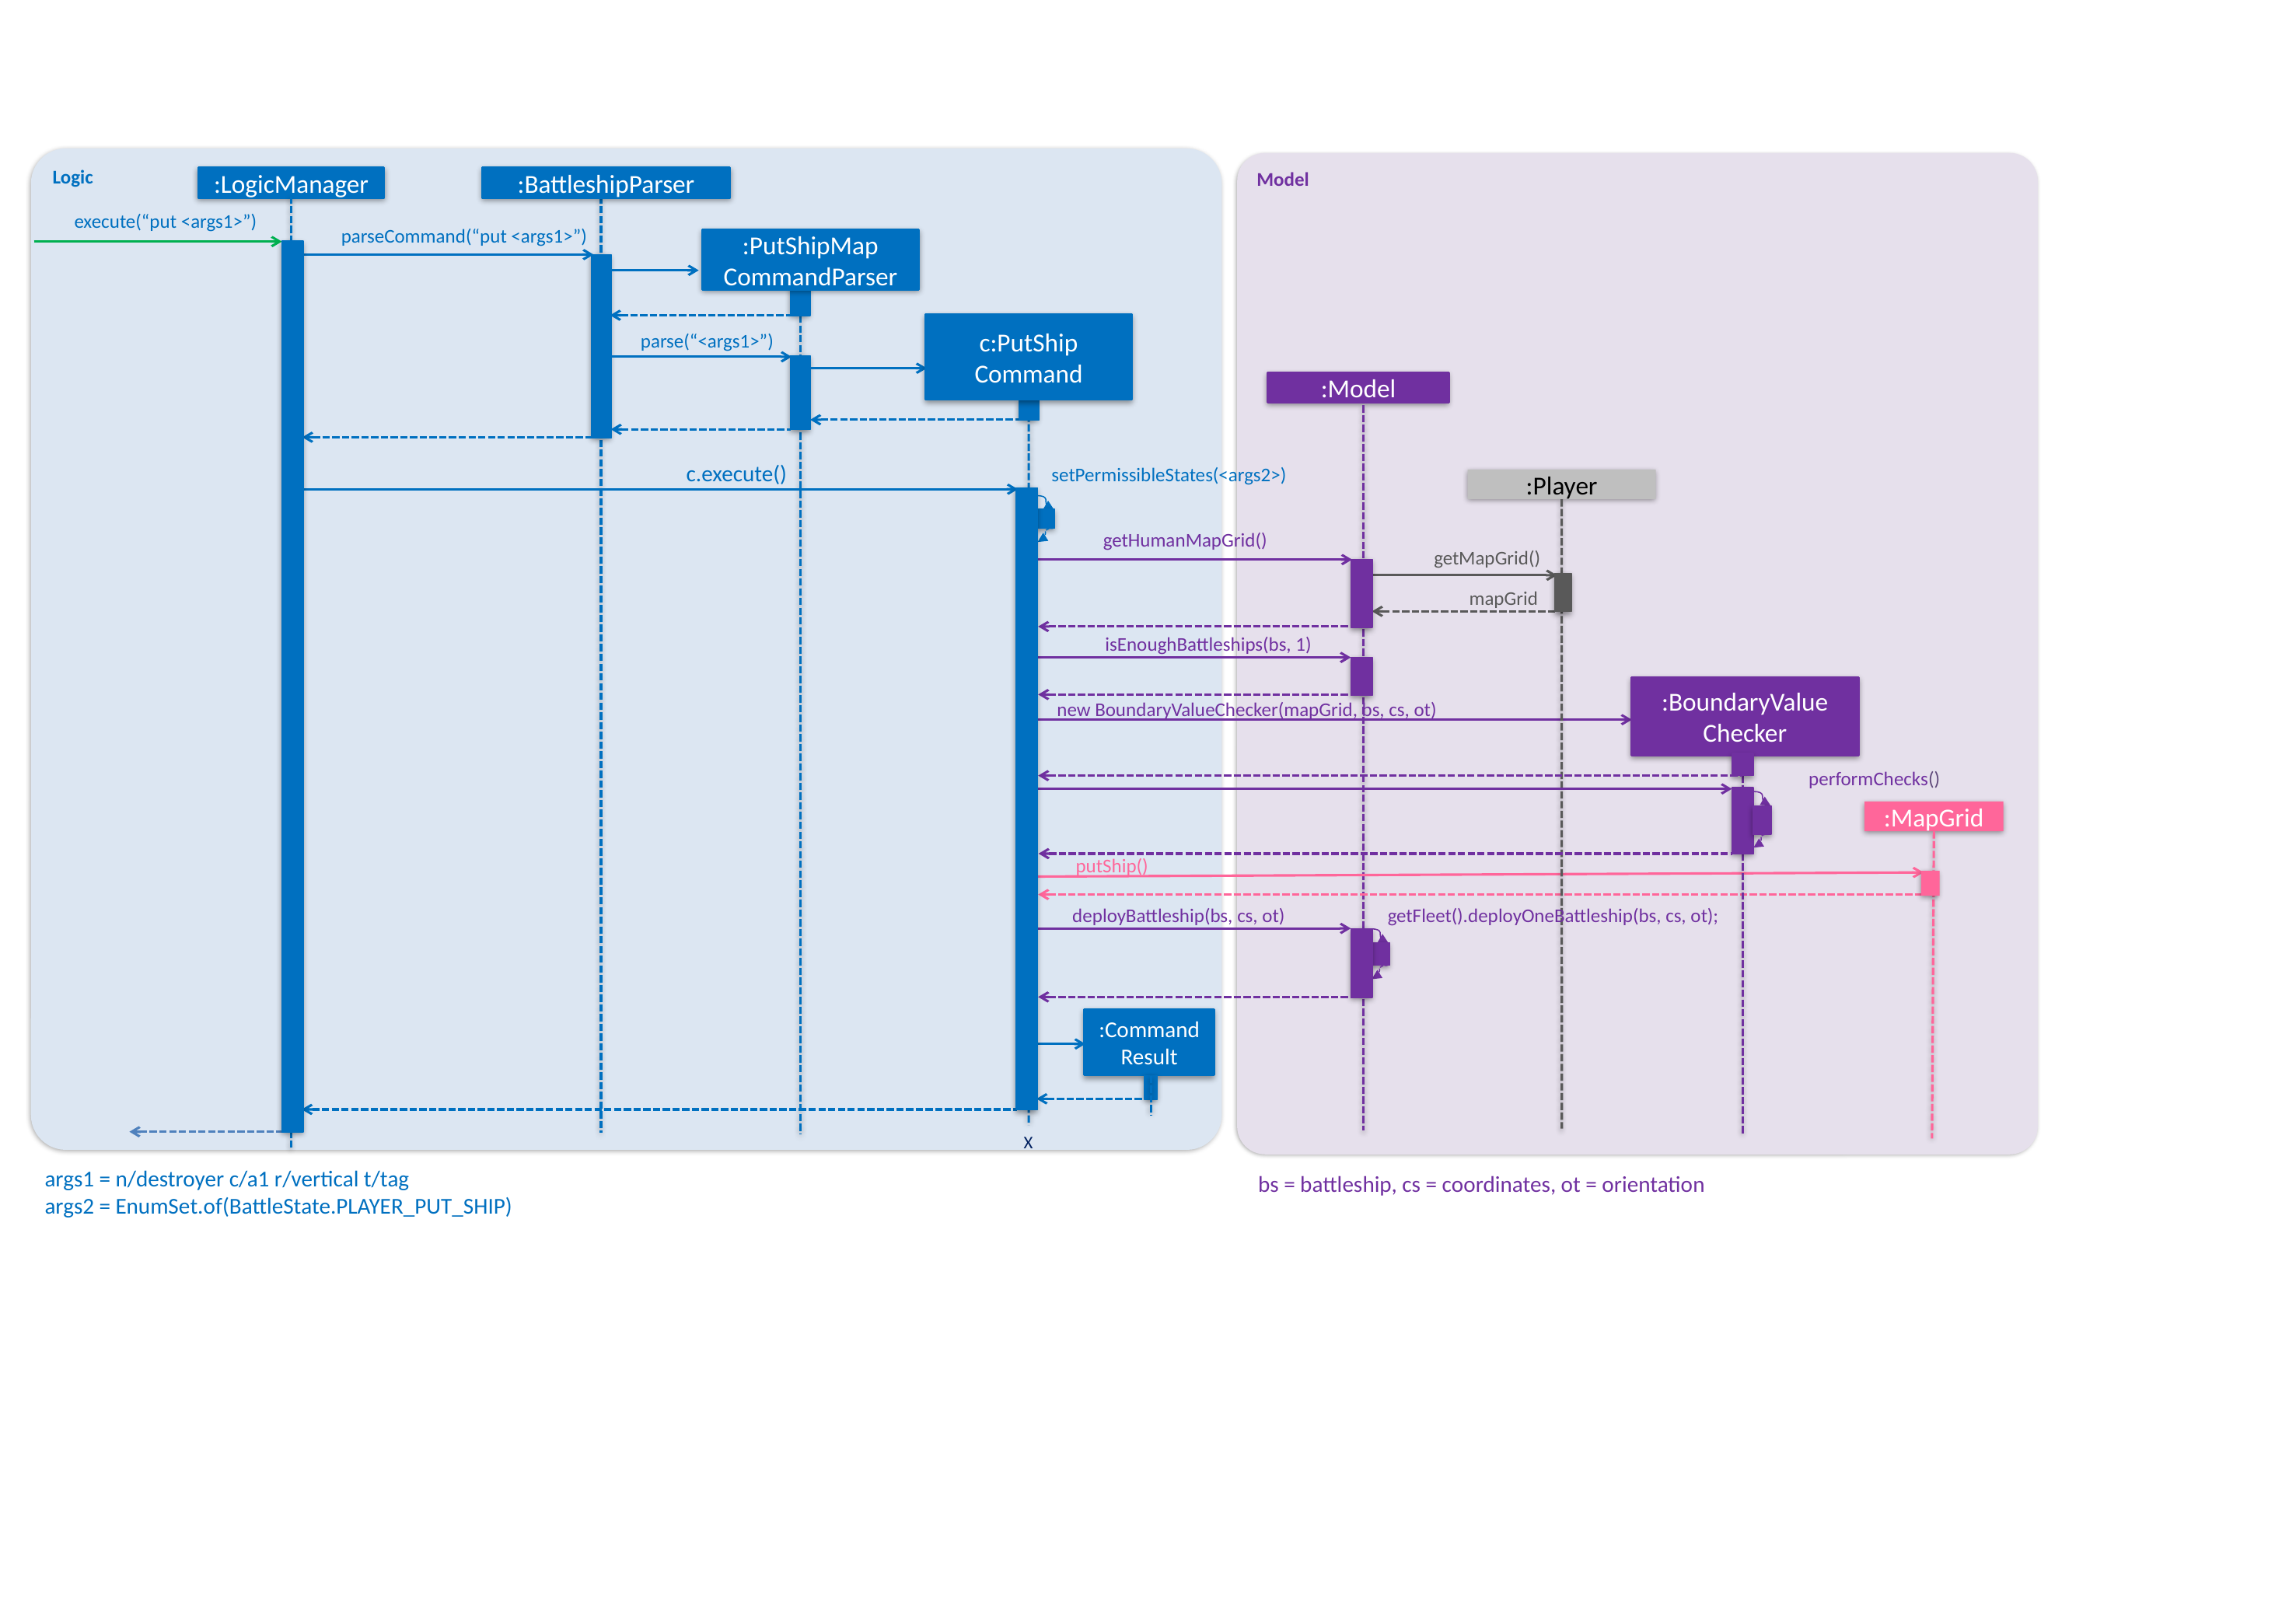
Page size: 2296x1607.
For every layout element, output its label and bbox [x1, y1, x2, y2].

text_box [24, 148, 2296, 1219]
